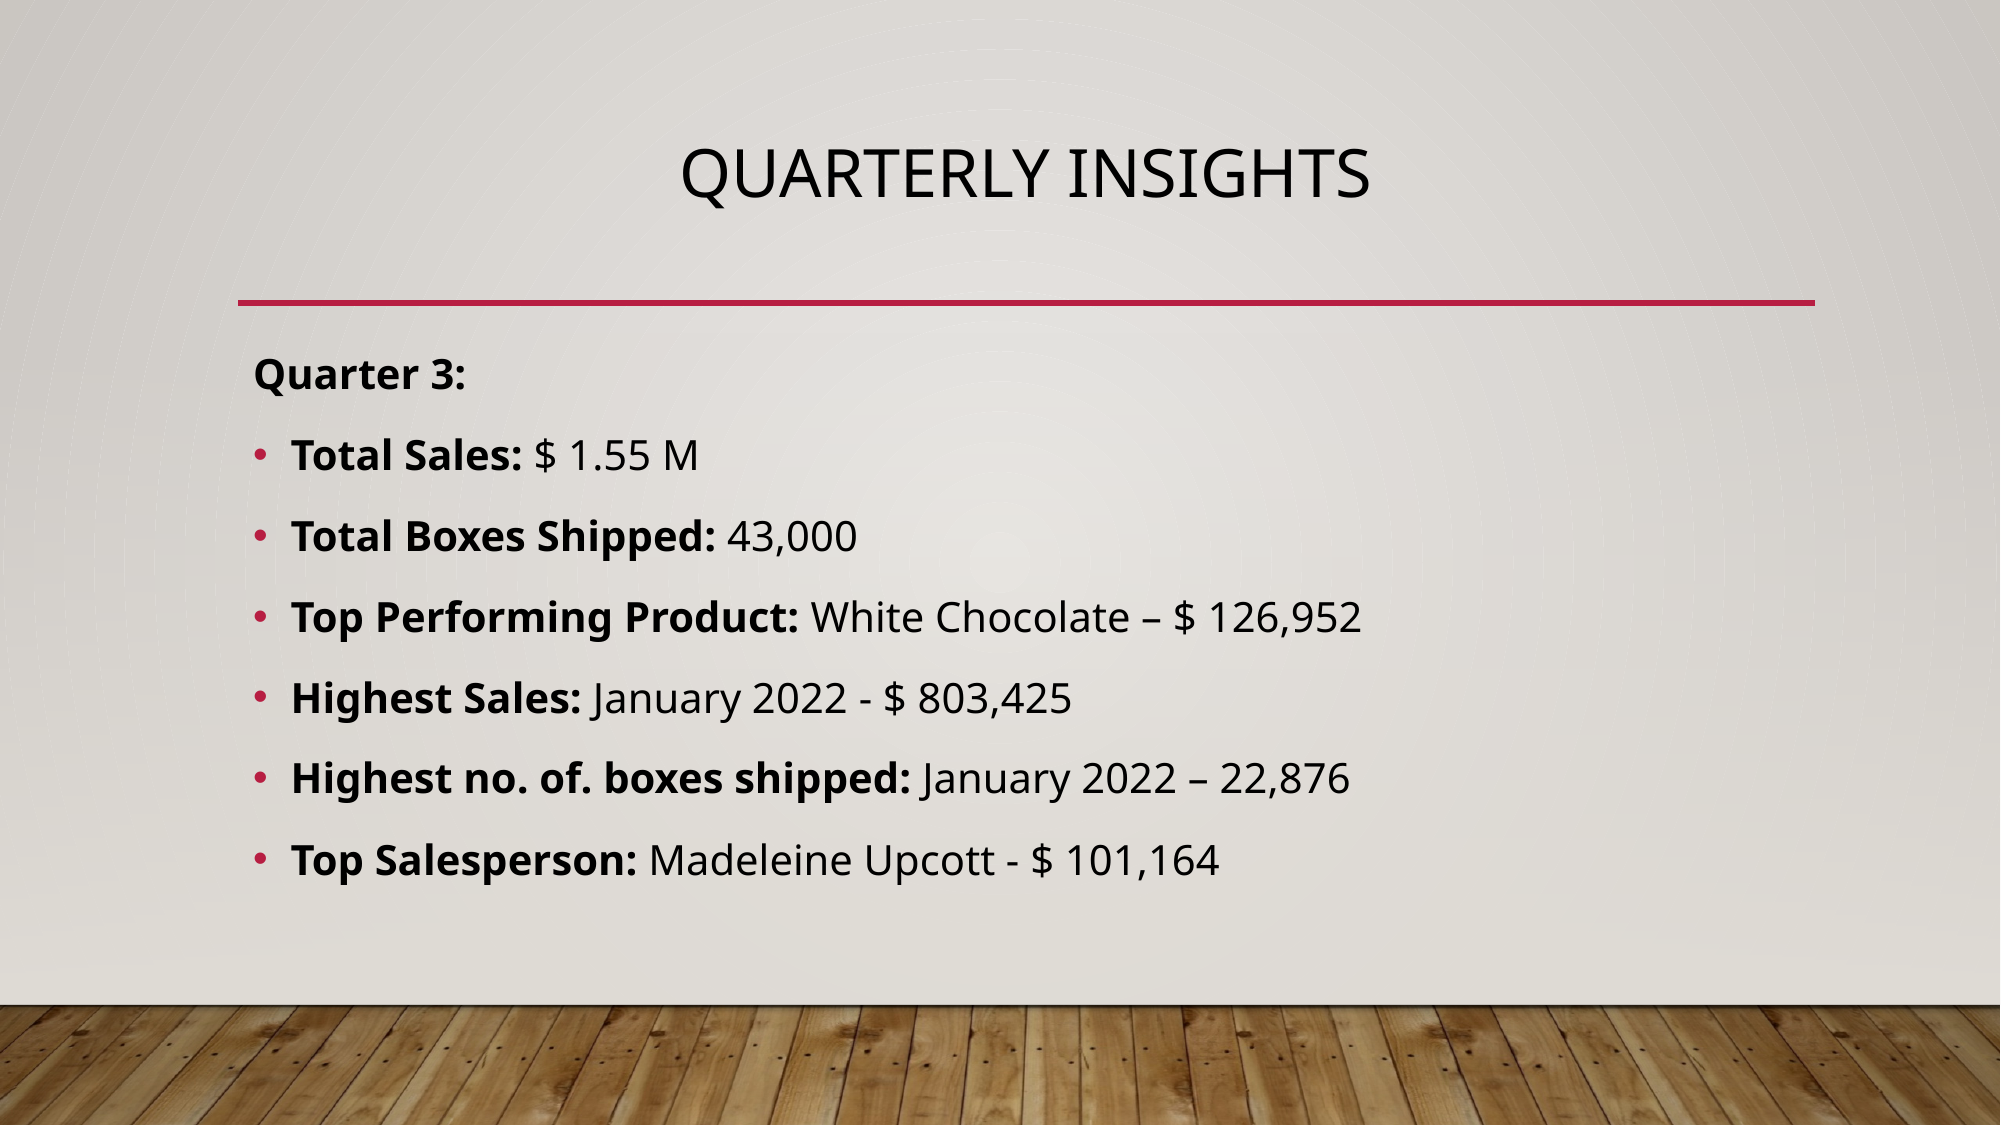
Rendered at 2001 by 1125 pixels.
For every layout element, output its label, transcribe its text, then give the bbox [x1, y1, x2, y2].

picture [0, 1005, 2000, 1125]
list Quarter 3: Total Sales: $ 1.55 M Total Boxes Shipped: 43,000 Top Performing Product: White Chocolate – $ 126,952 Highest Sales: January 2022 - $ 803,425 Highest no. of. boxes shipped: January 2022 – 22,876 Top Salesperson: Madeleine Upcott - $ 101,164 [238, 330, 1814, 897]
title Quarterly insights [238, 131, 1814, 305]
